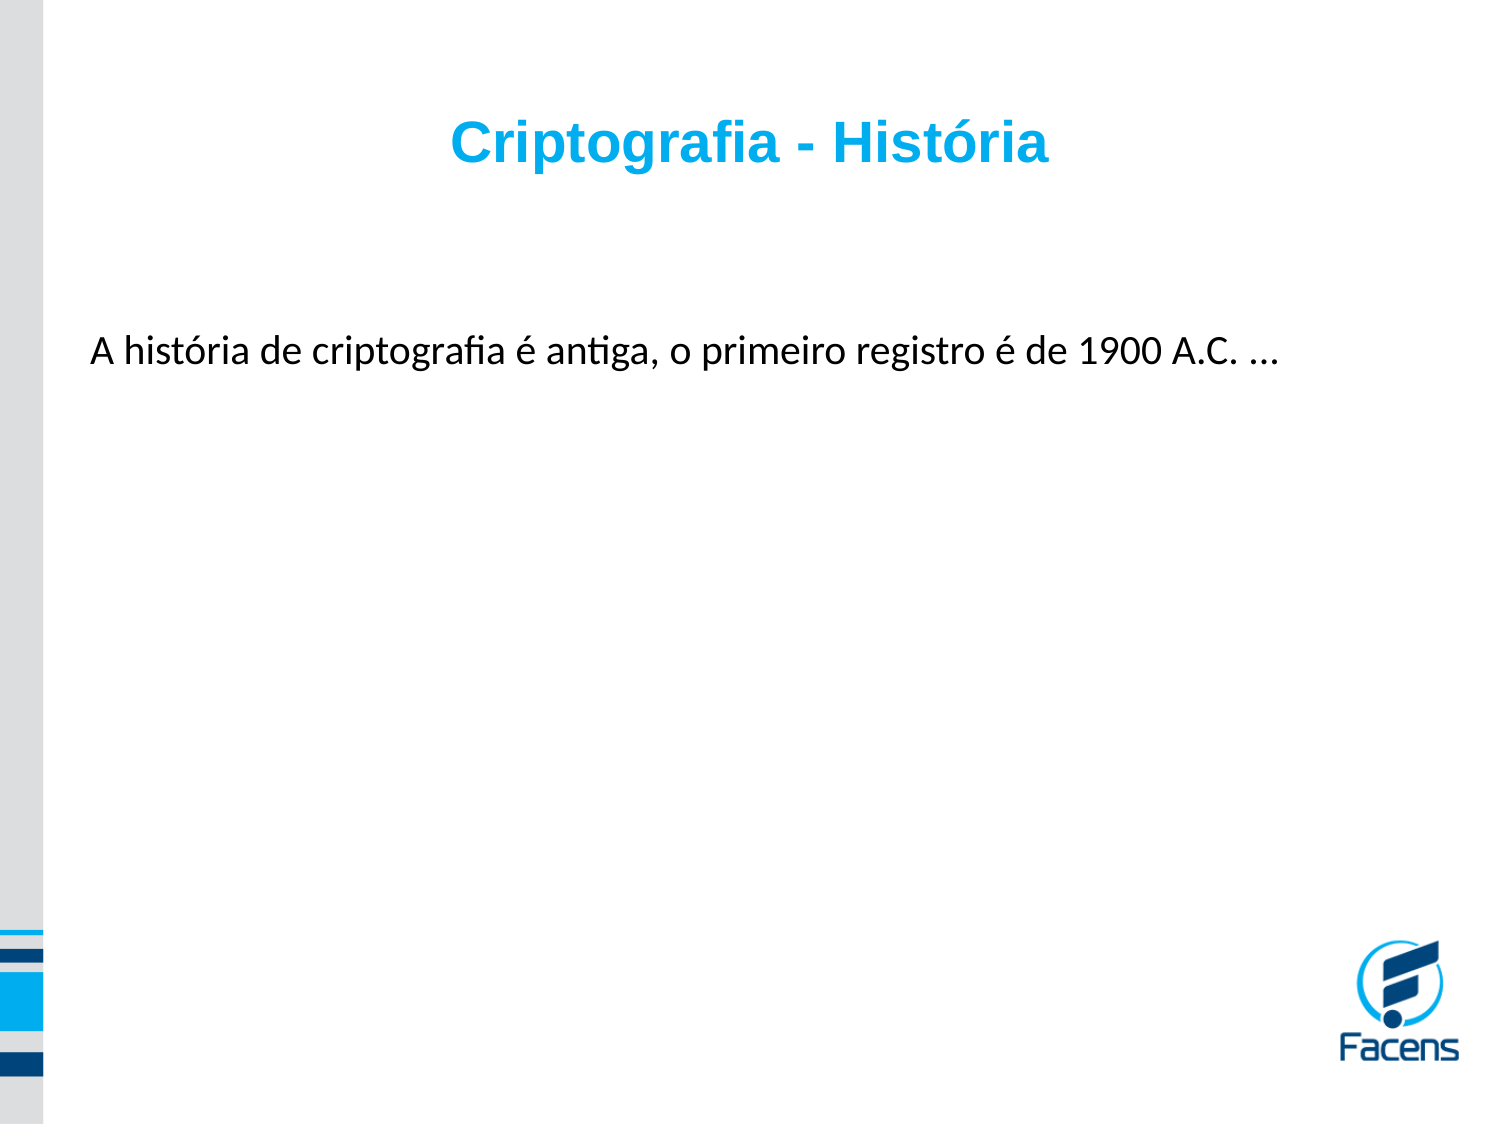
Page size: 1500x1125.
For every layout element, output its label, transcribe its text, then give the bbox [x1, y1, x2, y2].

list A história de criptografia é antiga, o primeiro registro é de 1900 A.C. ... [75, 262, 1425, 1005]
title Criptografia - História [75, 45, 1425, 233]
picture [0, 0, 1500, 1125]
